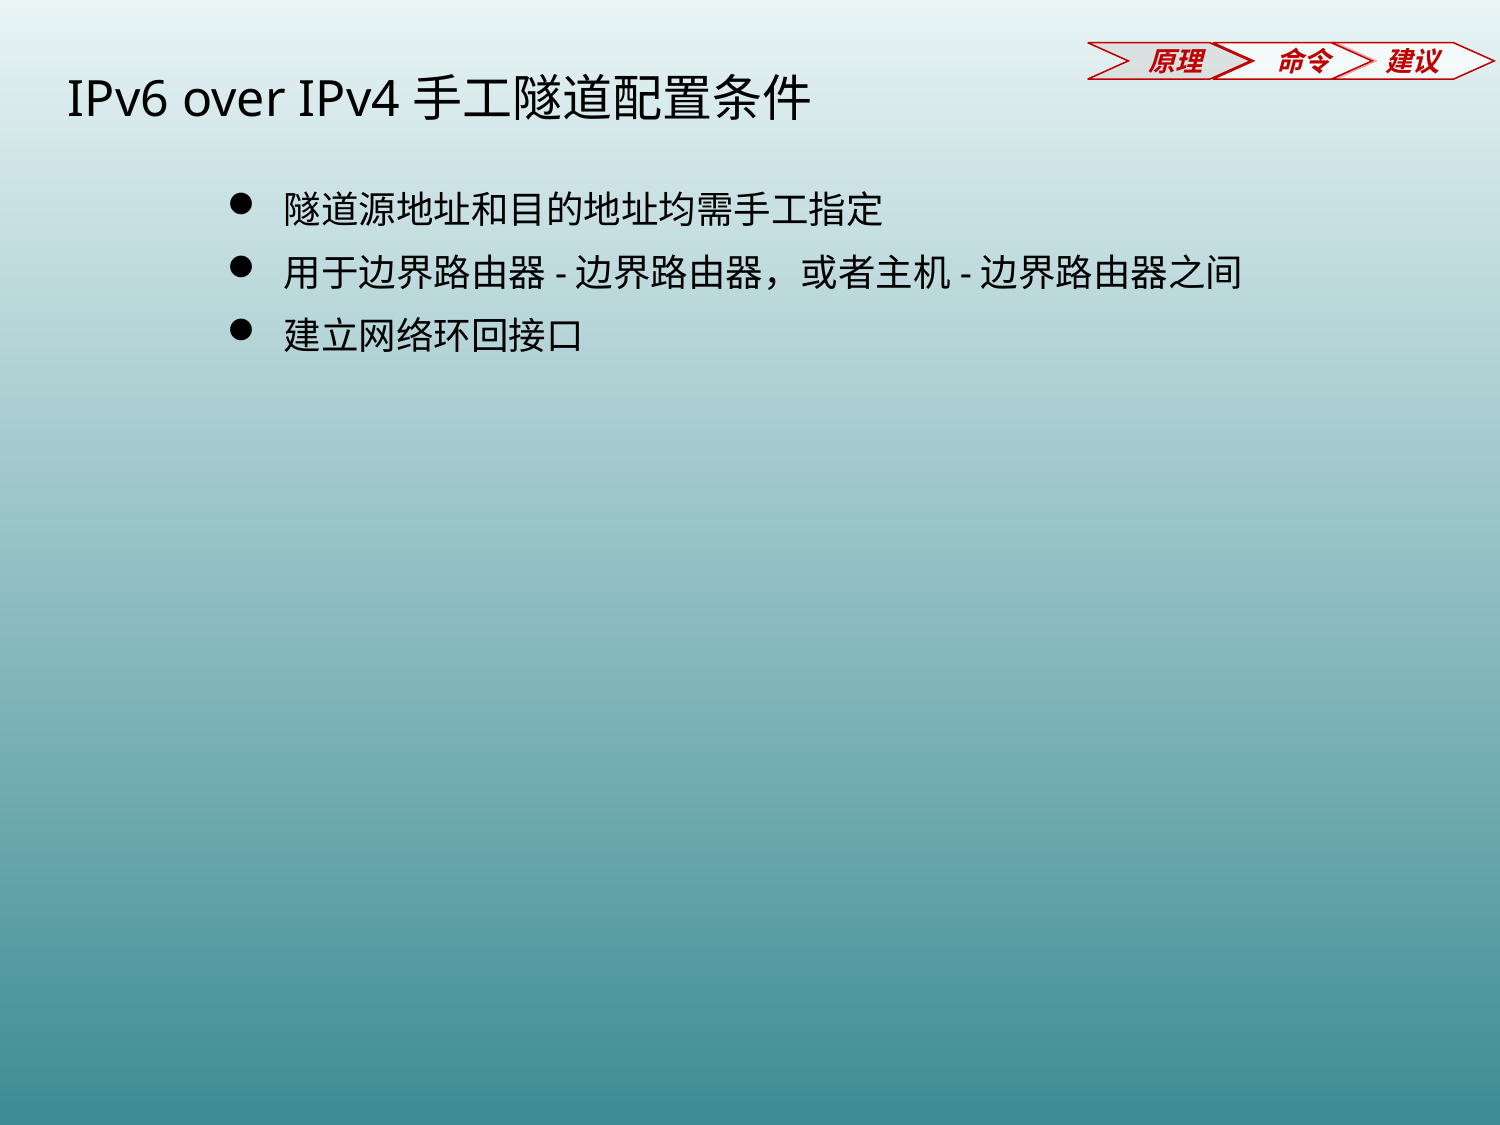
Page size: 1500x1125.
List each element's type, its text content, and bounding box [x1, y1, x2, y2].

text_box 建议 [1331, 42, 1495, 80]
text_box 命令 [1212, 42, 1347, 51]
title IPv6 over IPv4手工隧道配置条件 [52, 51, 1388, 142]
text_box 隧道源地址和目的地址均需手工指定 用于边界路由器-边界路由器，或者主机-边界路由器之间 建立网络环回接口 [95, 161, 1376, 409]
text_box 原理 [1087, 42, 1229, 51]
picture [80, 491, 1462, 870]
